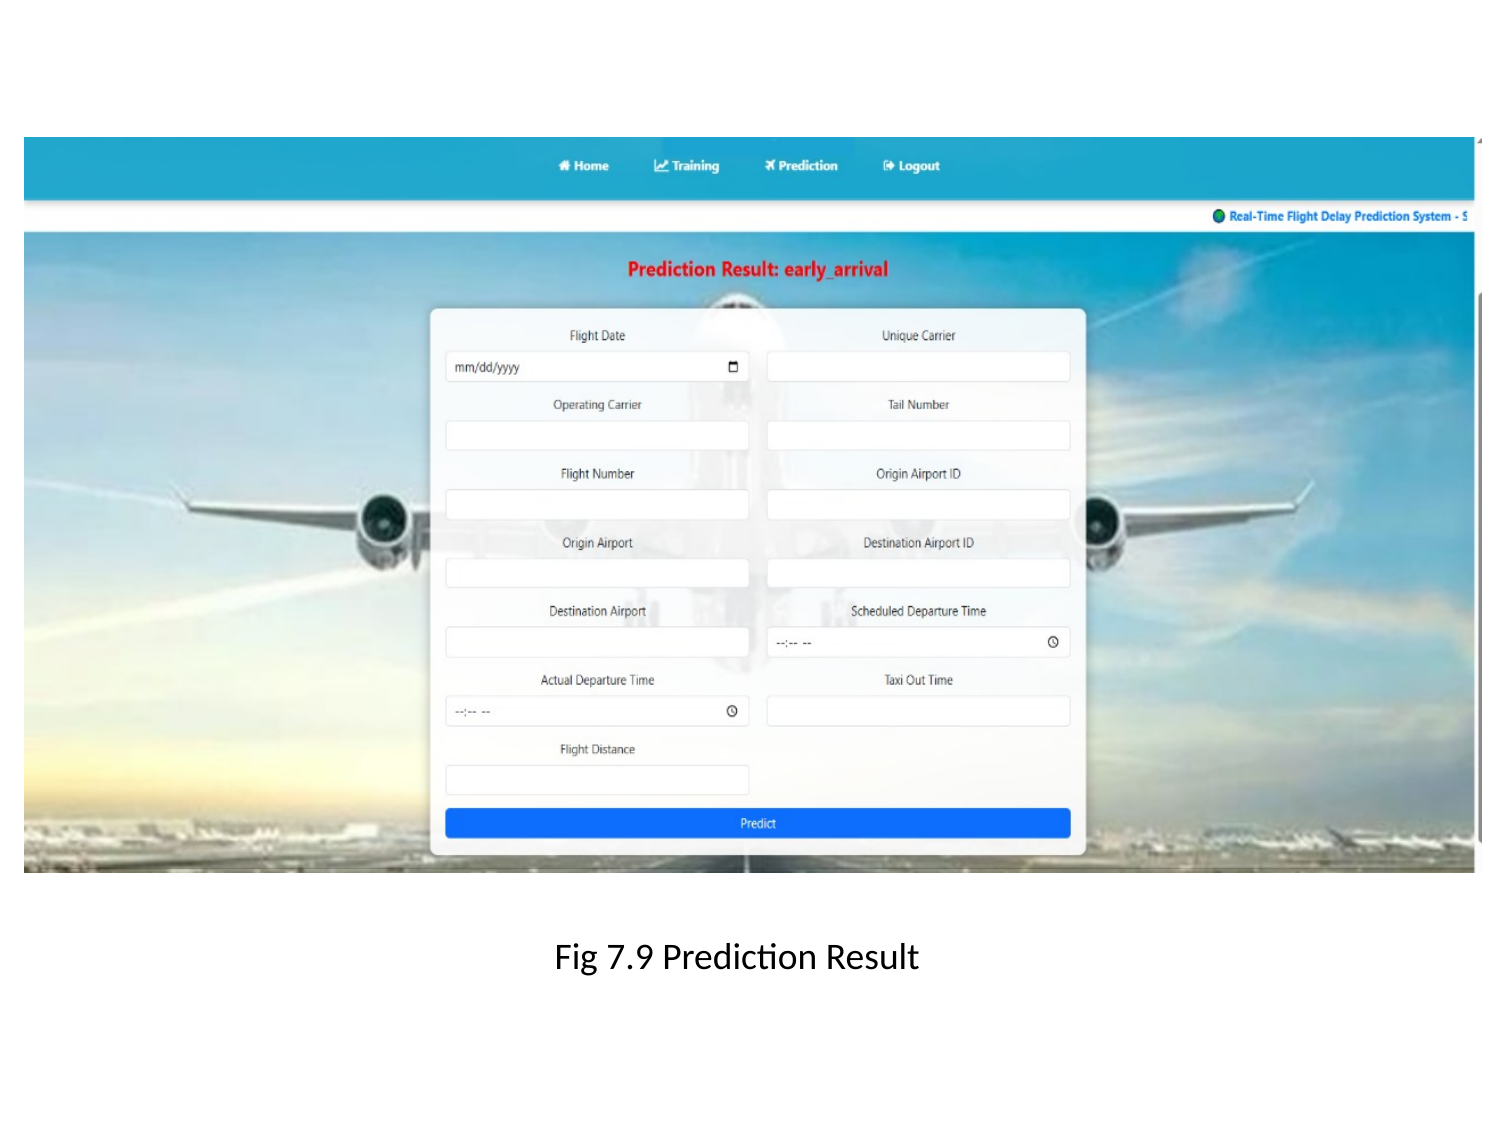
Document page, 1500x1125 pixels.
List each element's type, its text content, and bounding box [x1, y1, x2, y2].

picture [24, 137, 1483, 873]
text_box Fig 7.9 Prediction Result [539, 924, 936, 1030]
